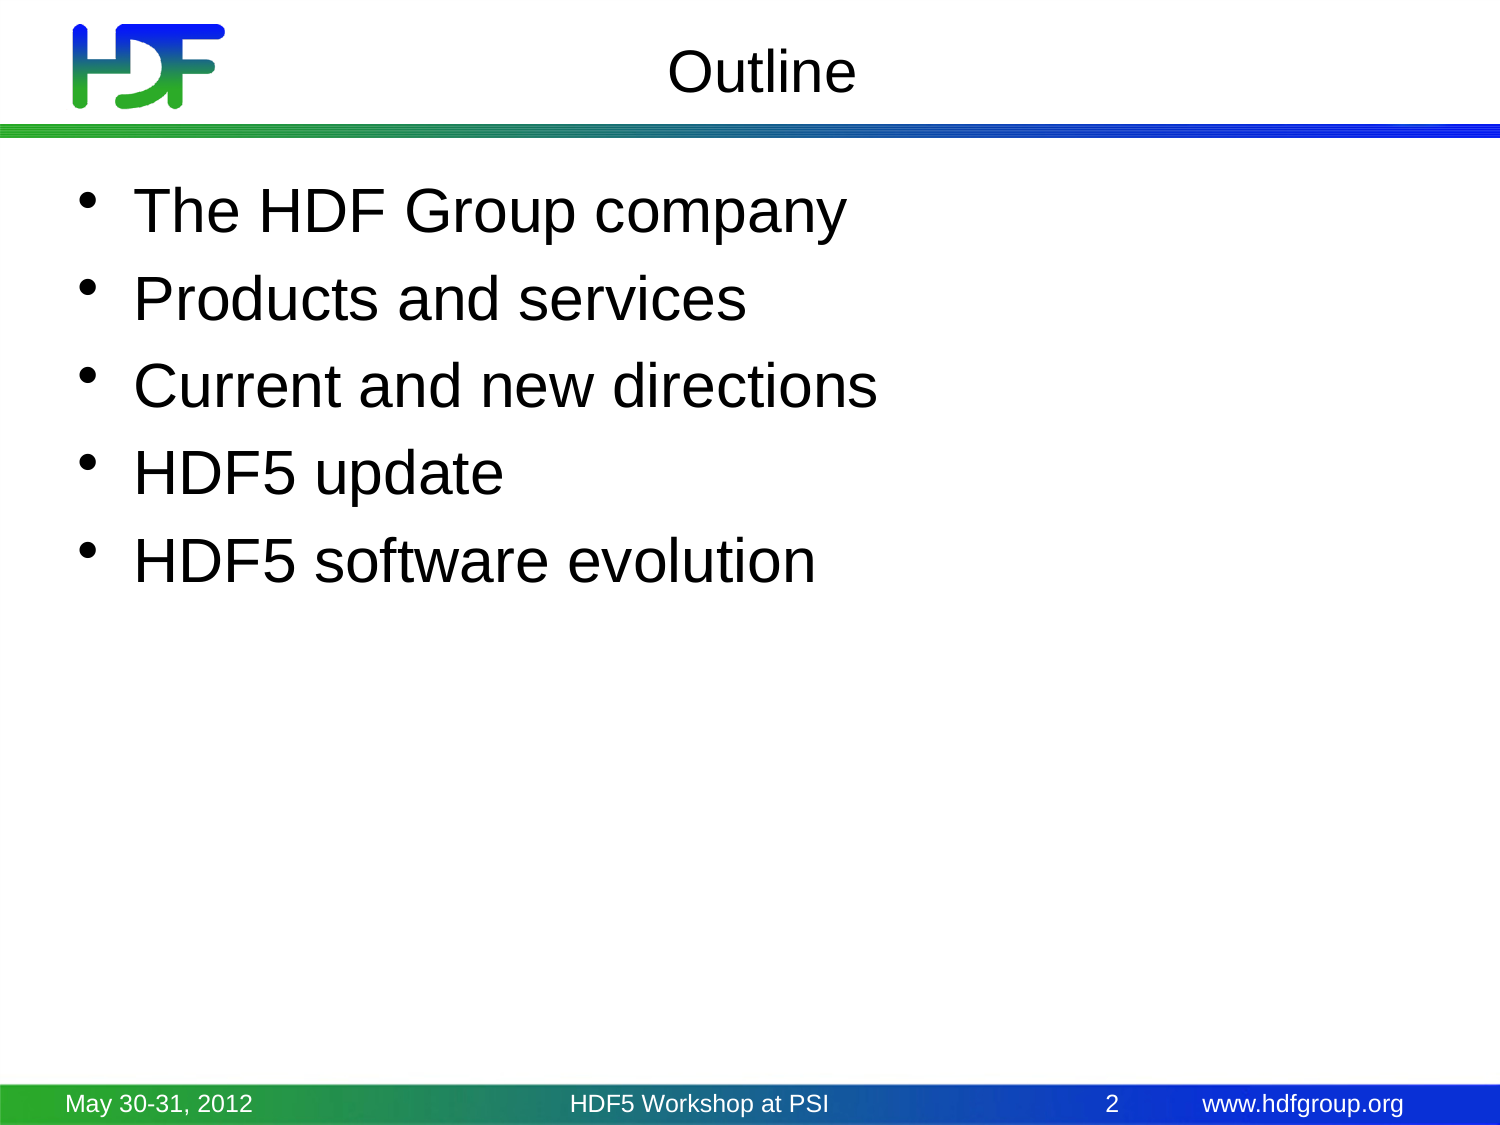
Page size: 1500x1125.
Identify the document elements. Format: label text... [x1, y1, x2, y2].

footer HDF5 Workshop at PSI [374, 1087, 1026, 1125]
title Outline [187, 24, 1338, 113]
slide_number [49, 1087, 276, 1125]
list The HDF Group company Products and services Current and new directions HDF5 update HDF5 software evolution [62, 162, 1450, 1063]
slide_number 2 [1049, 1087, 1176, 1125]
picture [0, 0, 1500, 1125]
